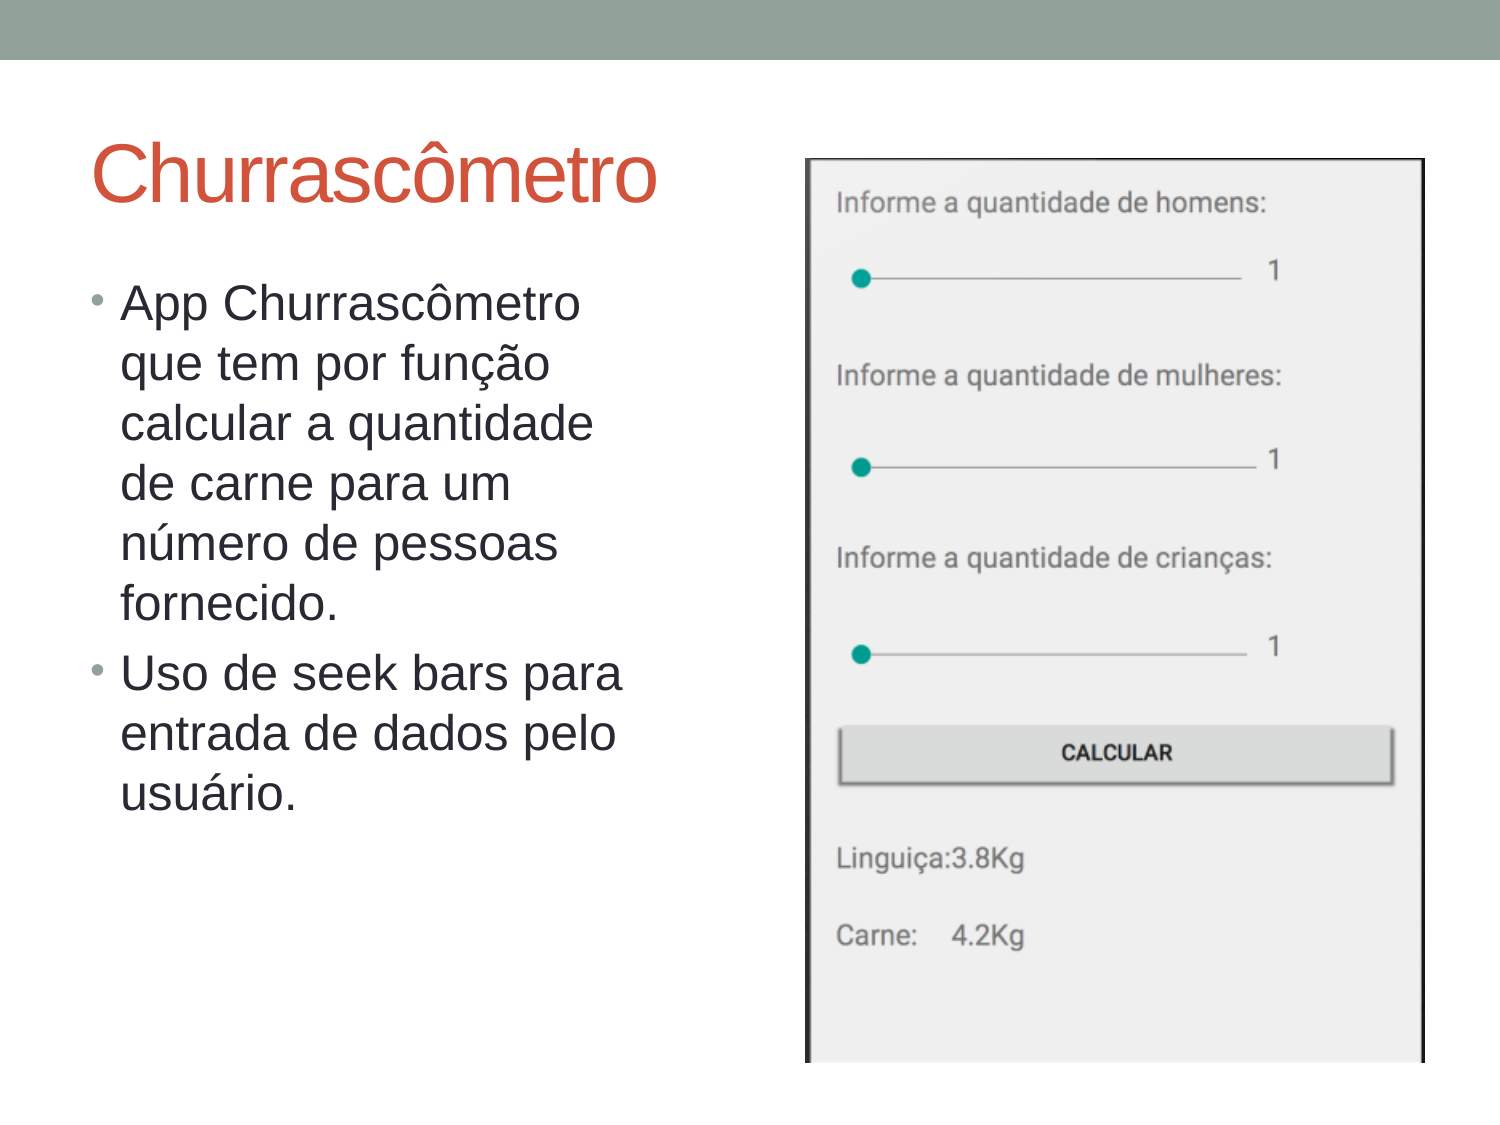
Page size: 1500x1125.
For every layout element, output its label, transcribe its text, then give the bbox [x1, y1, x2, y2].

title Churrascômetro [75, 87, 1425, 250]
picture [805, 157, 1426, 1063]
list App Churrascômetro que tem por função calcular a quantidade de carne para um número de pessoas fornecido. Uso de seek bars para entrada de dados pelo usuário. [75, 262, 677, 1063]
